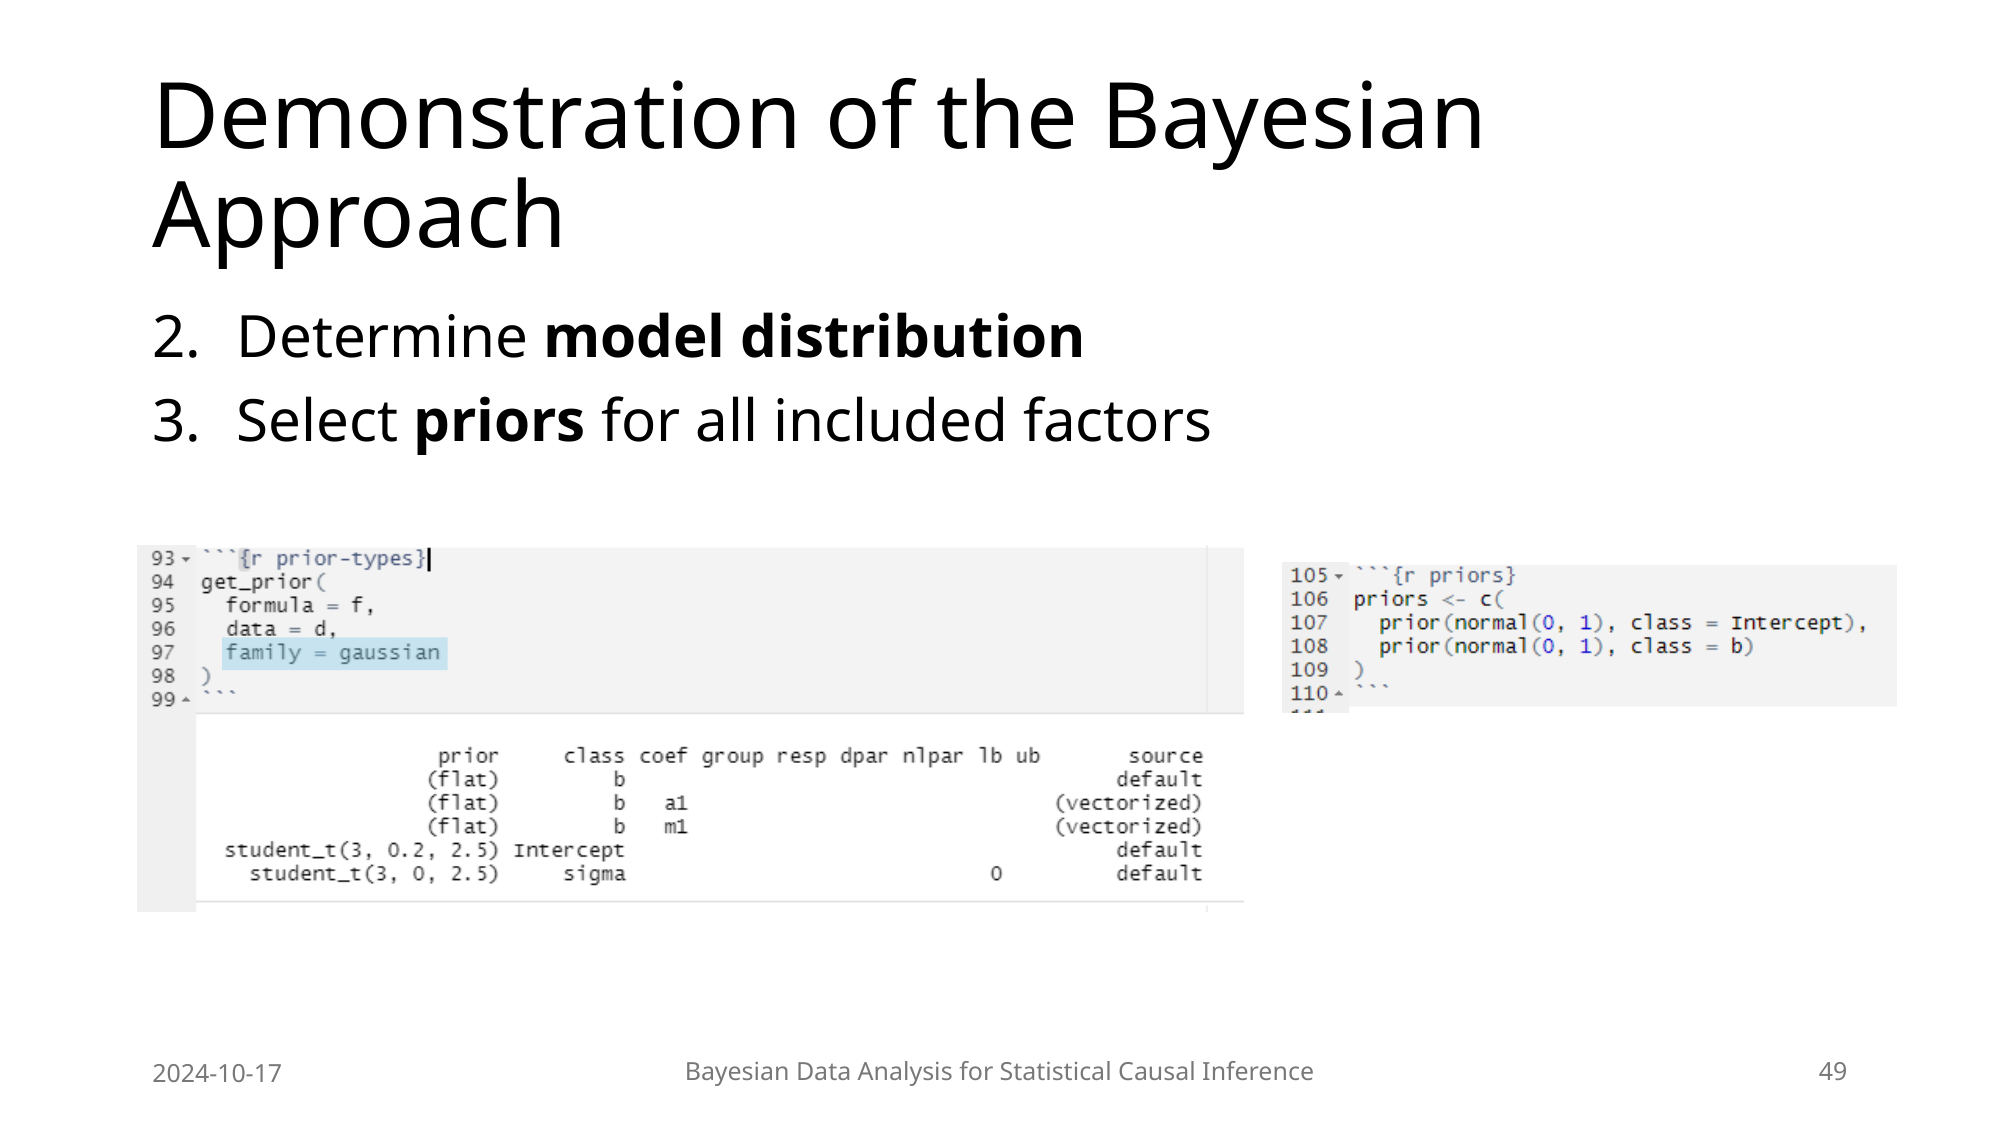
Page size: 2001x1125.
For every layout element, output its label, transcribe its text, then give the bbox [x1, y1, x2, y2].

footer Bayesian Data Analysis for Statistical Causal Inference [662, 1042, 1338, 1103]
picture [136, 545, 1245, 912]
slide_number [137, 1042, 588, 1103]
picture [1282, 561, 1898, 713]
list Determine model distribution Select priors for all included factors [137, 299, 1863, 482]
slide_number 49 [1412, 1042, 1863, 1103]
title Demonstration of the Bayesian Approach [137, 59, 1863, 278]
